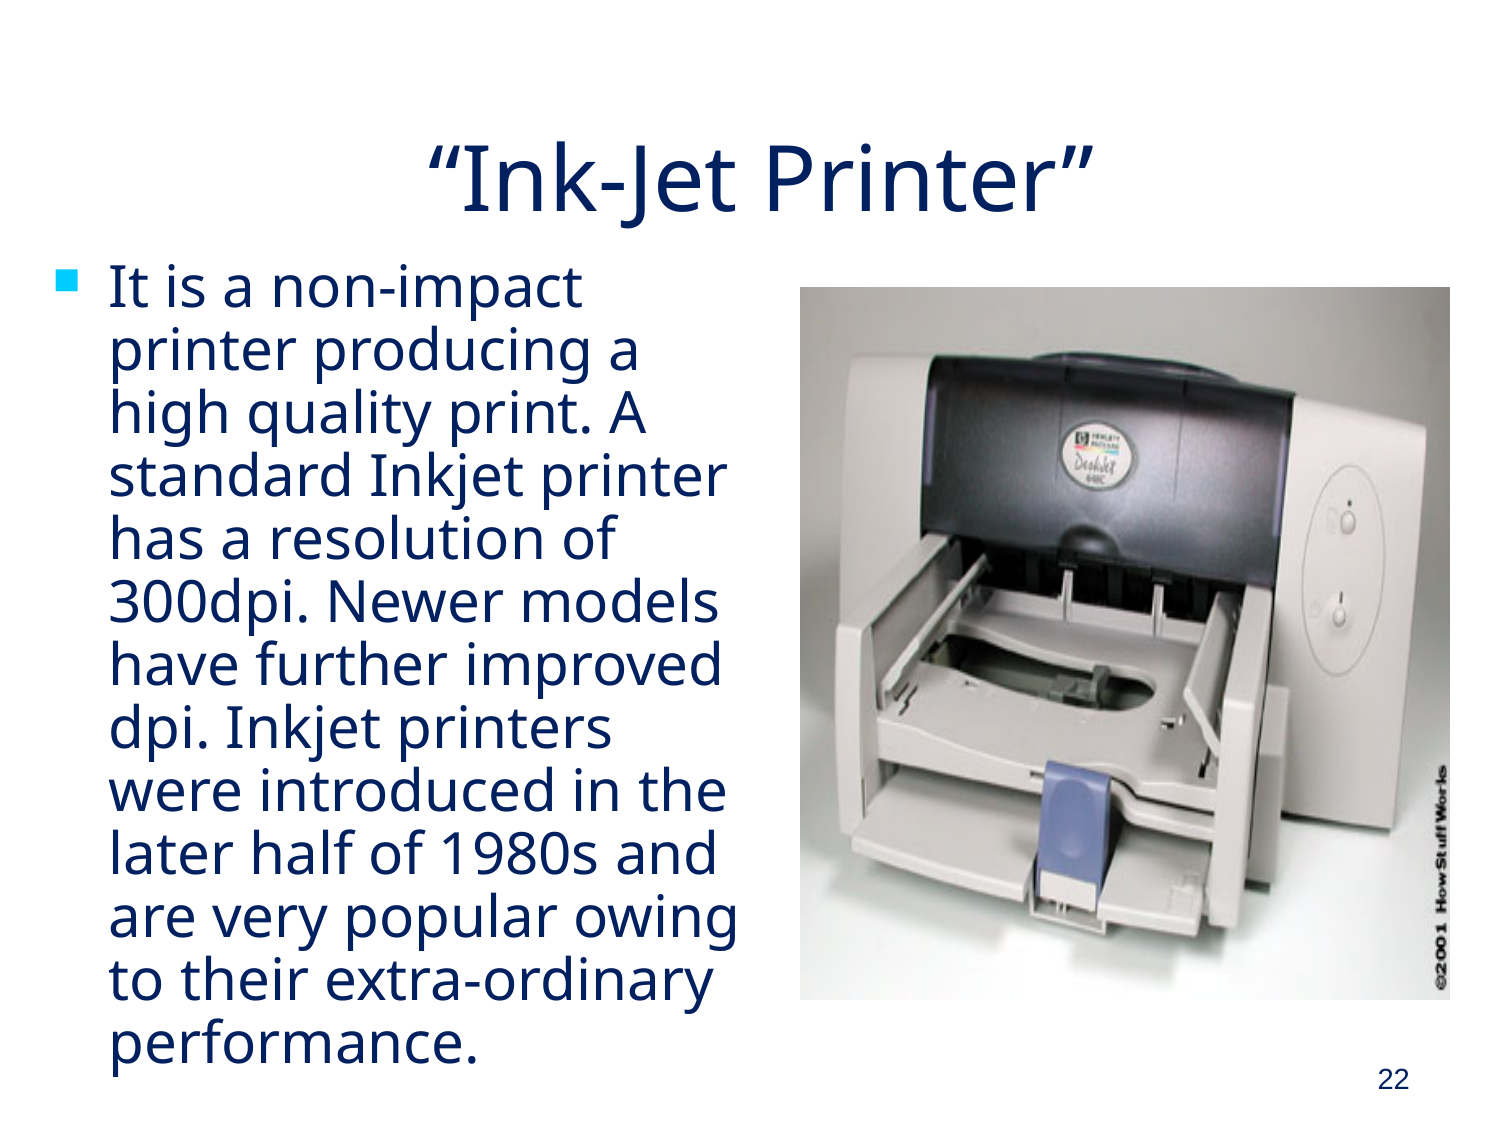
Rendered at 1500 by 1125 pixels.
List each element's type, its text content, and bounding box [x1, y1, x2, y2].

title “Ink-Jet Printer” [74, 62, 1426, 288]
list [799, 287, 1451, 1001]
slide_number 22 [1074, 1024, 1426, 1103]
list It is a non-impact printer producing a high quality print. A standard Inkjet printer has a resolution of 300dpi. Newer models have further improved dpi. Inkjet printers were introduced in the later half of 1980s and are very popular owing to their extra-ordinary performance. [37, 249, 776, 1076]
